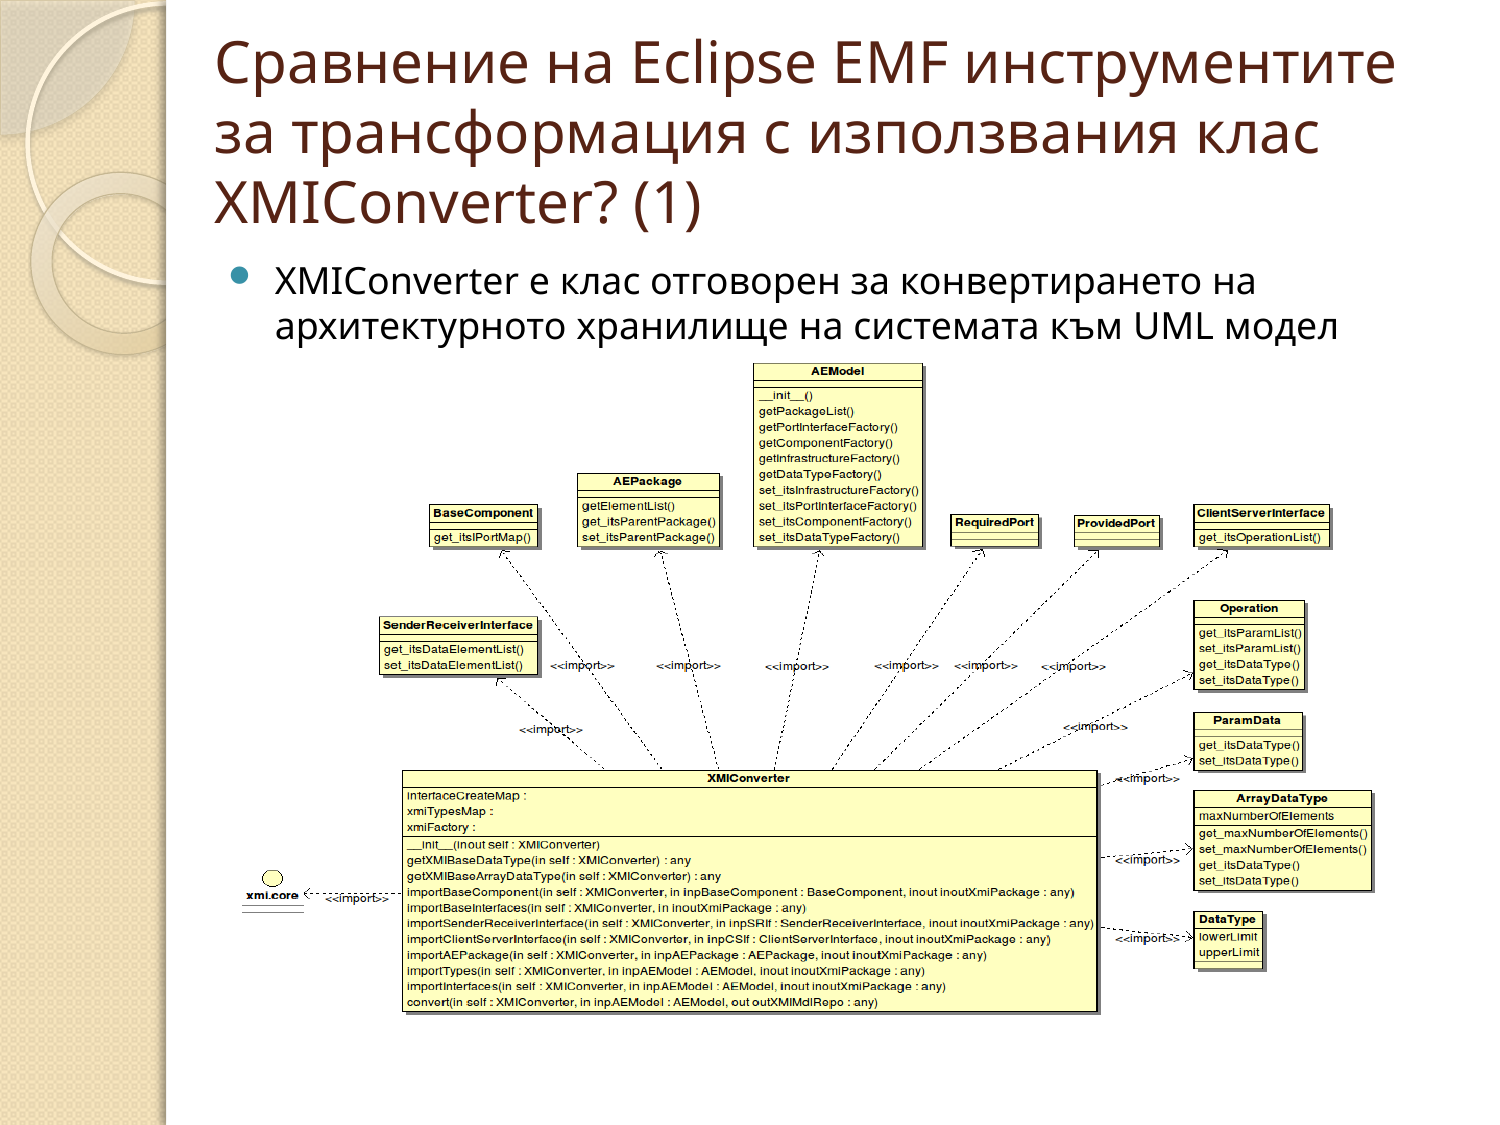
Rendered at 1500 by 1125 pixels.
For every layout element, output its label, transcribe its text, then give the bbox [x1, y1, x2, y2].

list XMIConverter е клас отговорен за конвертирането на архитектурното хранилище на системата към UML модел съхранен в XMI формат. [200, 249, 1466, 1088]
title Сравнение на Eclipse EMF инструментите за трансформация с използвания клас XMIConverter? (1) [200, 36, 1466, 224]
picture [224, 349, 1388, 1026]
